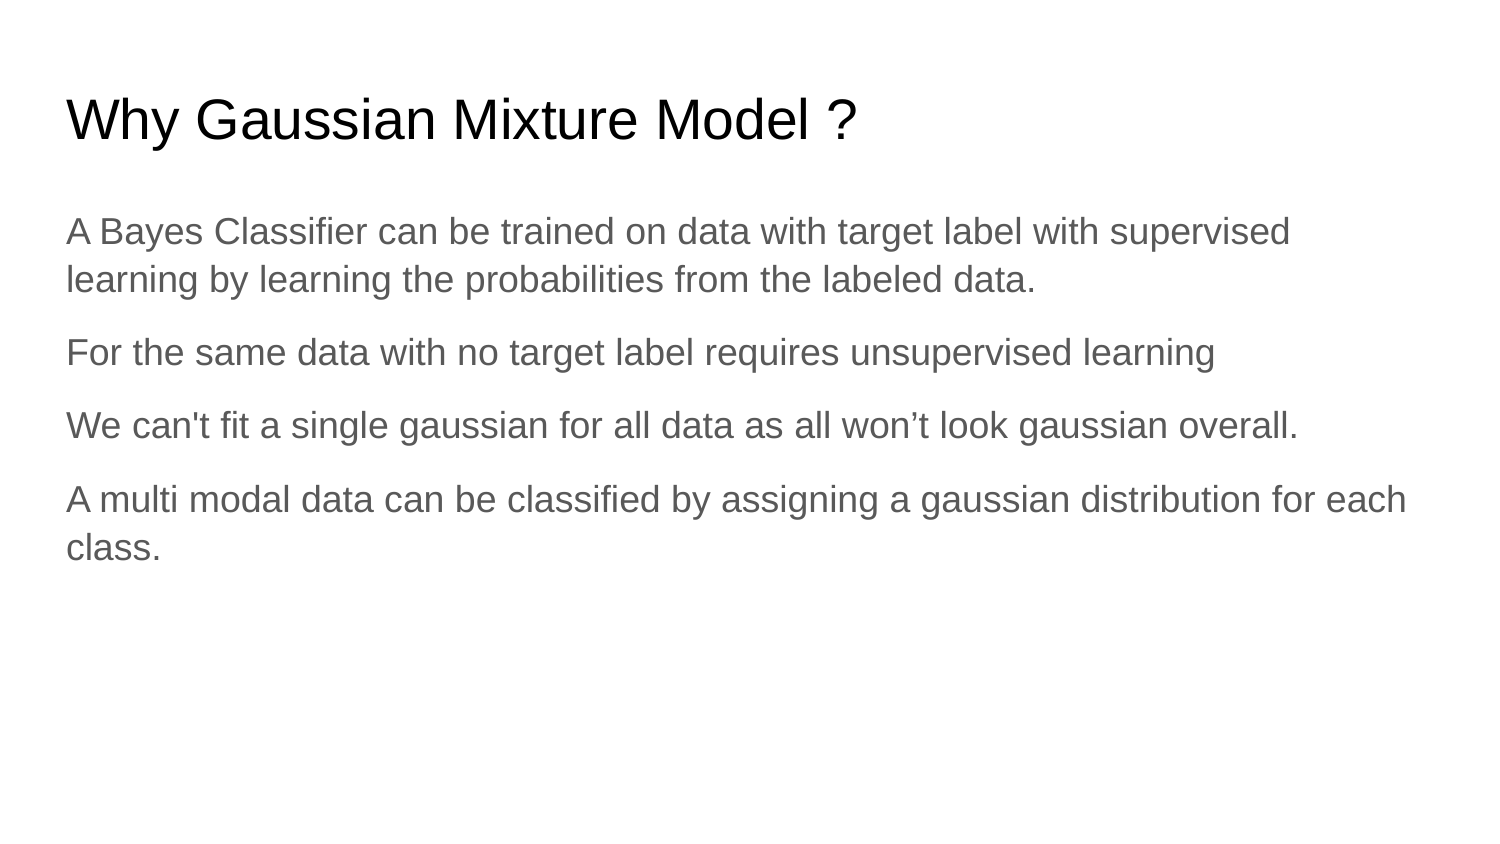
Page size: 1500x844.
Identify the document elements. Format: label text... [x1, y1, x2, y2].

title Why Gaussian Mixture Model ? [51, 72, 1449, 167]
list A Bayes Classifier can be trained on data with target label with supervised learning by learning the probabilities from the labeled data. For the same data with no target label requires unsupervised learning We can't fit a single gaussian for all data as all won’t look gaussian overall. A multi modal data can be classified by assigning a gaussian distribution for each class. [51, 189, 1449, 750]
